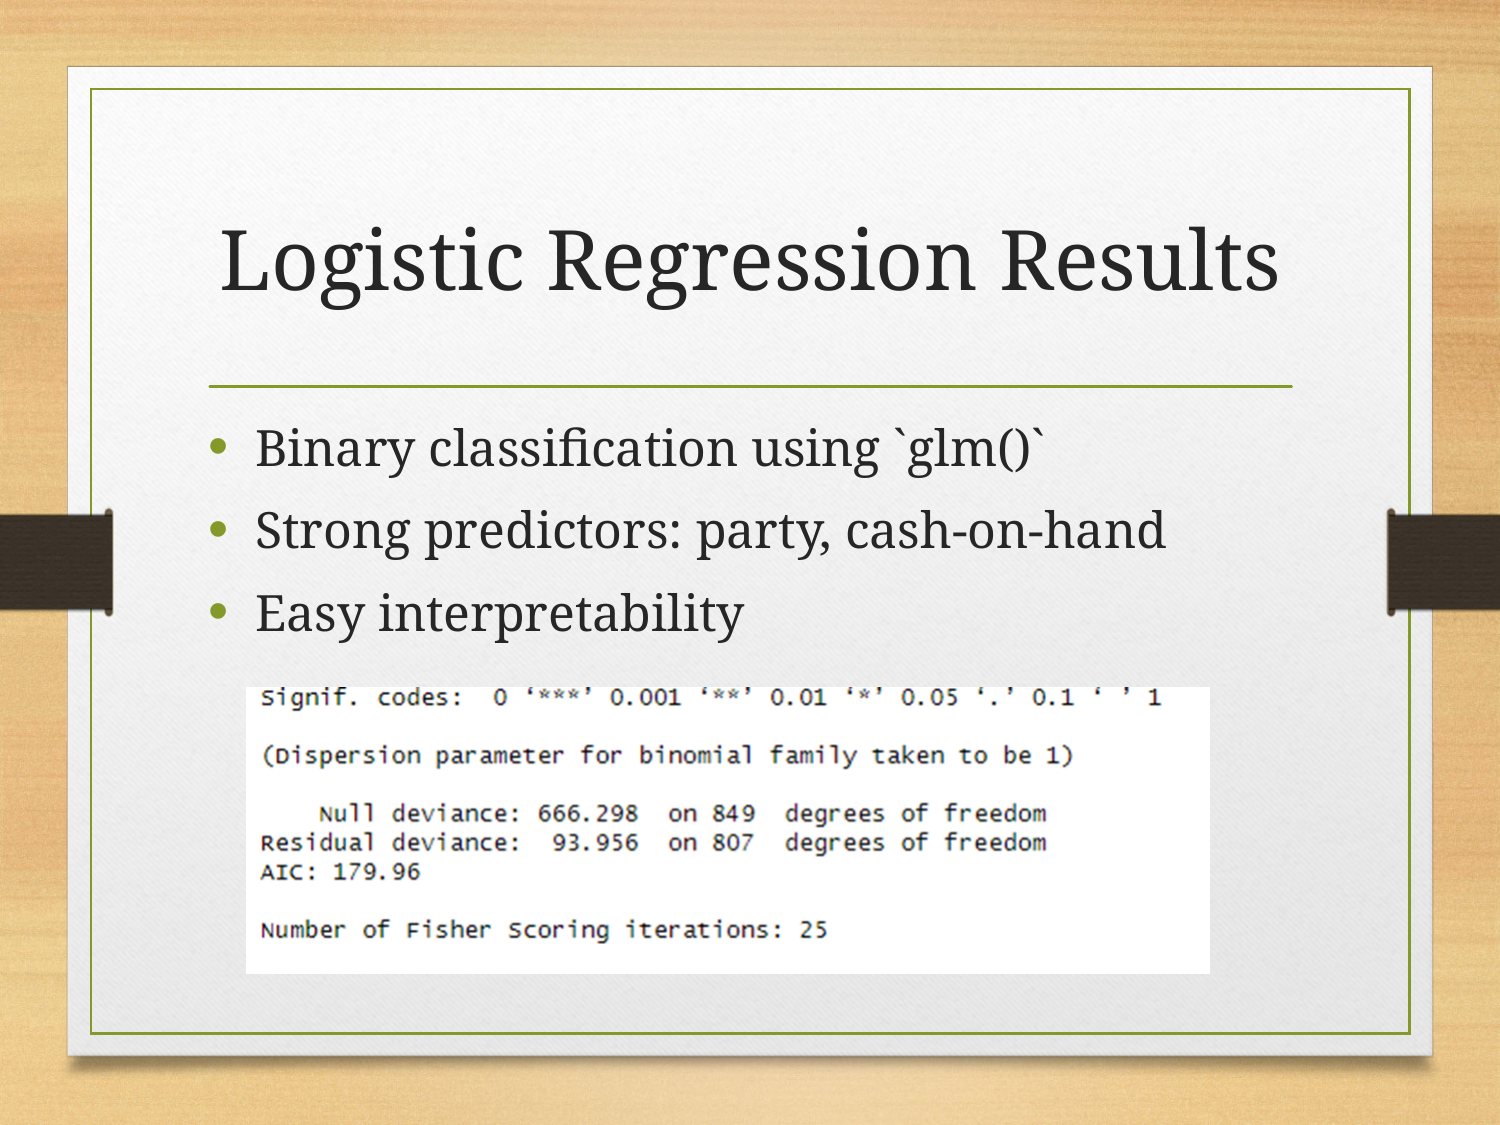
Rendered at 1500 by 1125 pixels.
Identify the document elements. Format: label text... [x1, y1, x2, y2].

title Logistic Regression Results [193, 150, 1309, 365]
list Binary classification using `glm()` Strong predictors: party, cash-on-hand Easy interpretability [193, 408, 1309, 974]
picture [0, 0, 1500, 1125]
